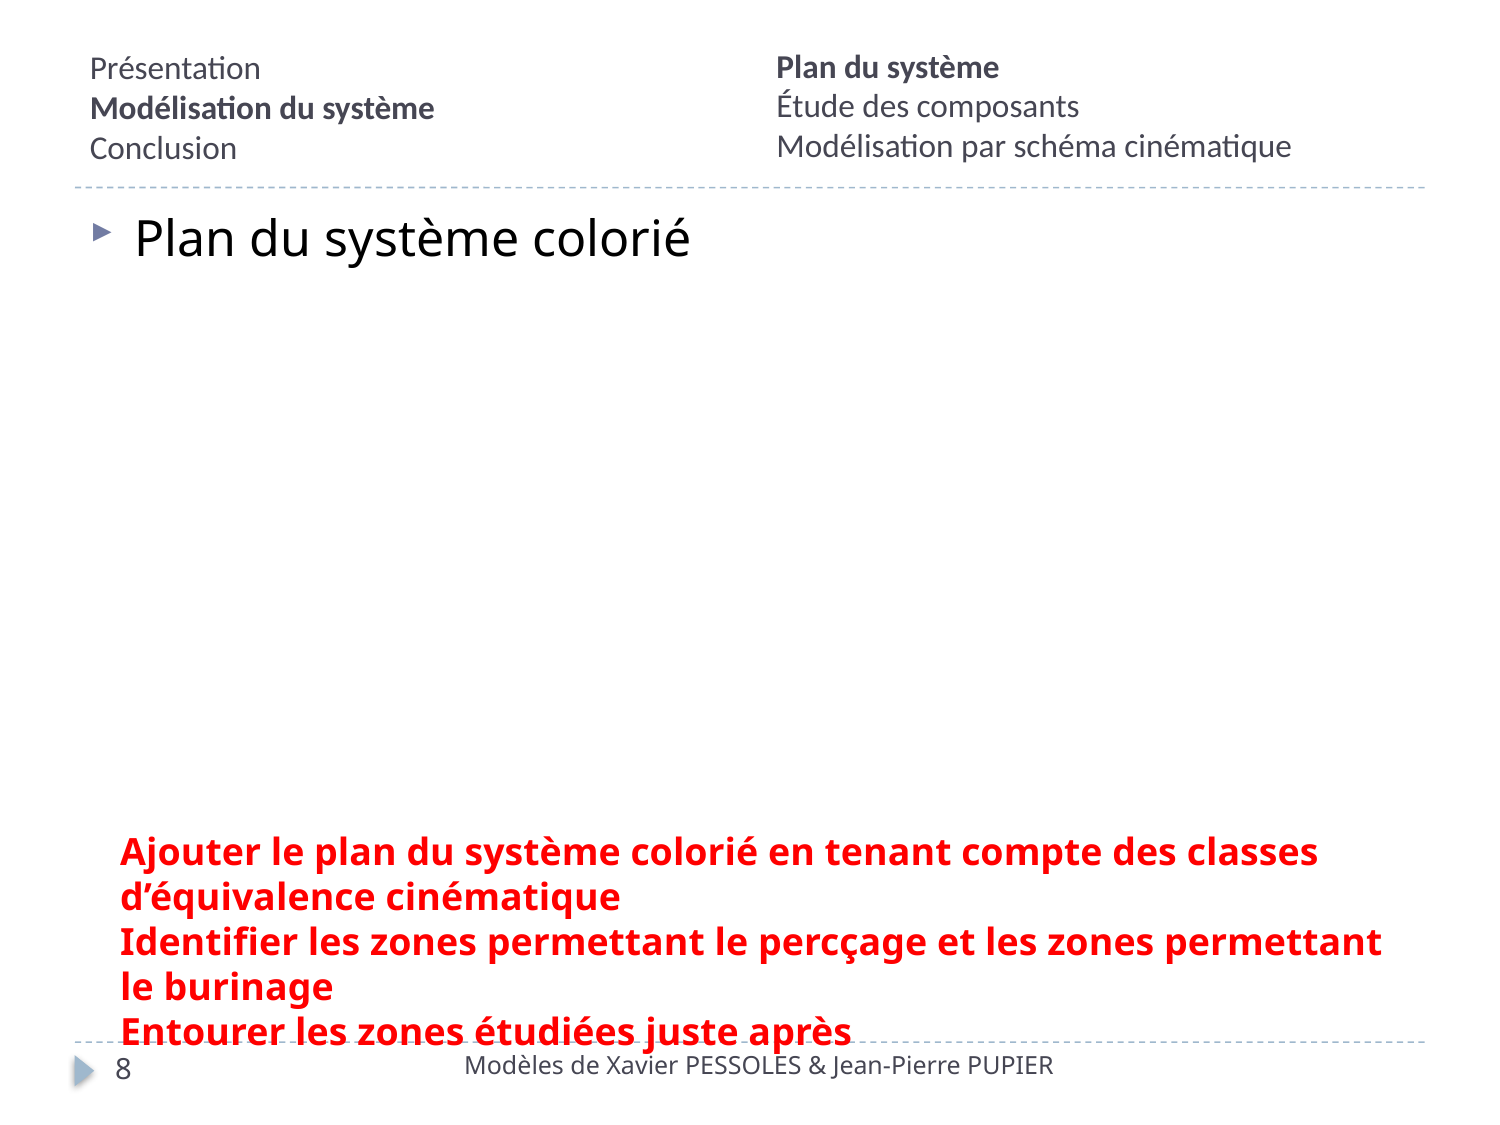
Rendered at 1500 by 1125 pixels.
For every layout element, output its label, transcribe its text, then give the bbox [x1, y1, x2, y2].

title Présentation Modélisation du système Conclusion [75, 24, 739, 188]
list Plan du système colorié [75, 199, 1425, 1010]
text_box Ajouter le plan du système colorié en tenant compte des classes d’équivalence cinématique Identifier les zones permettant le percçage et les zones permettant le burinage Entourer les zones étudiées juste après [105, 820, 1407, 1042]
text_box Plan du système Étude des composants Modélisation par schéma cinématique [761, 23, 1425, 186]
footer Modèles de Xavier PESSOLES & Jean-Pierre PUPIER [94, 1042, 1425, 1103]
